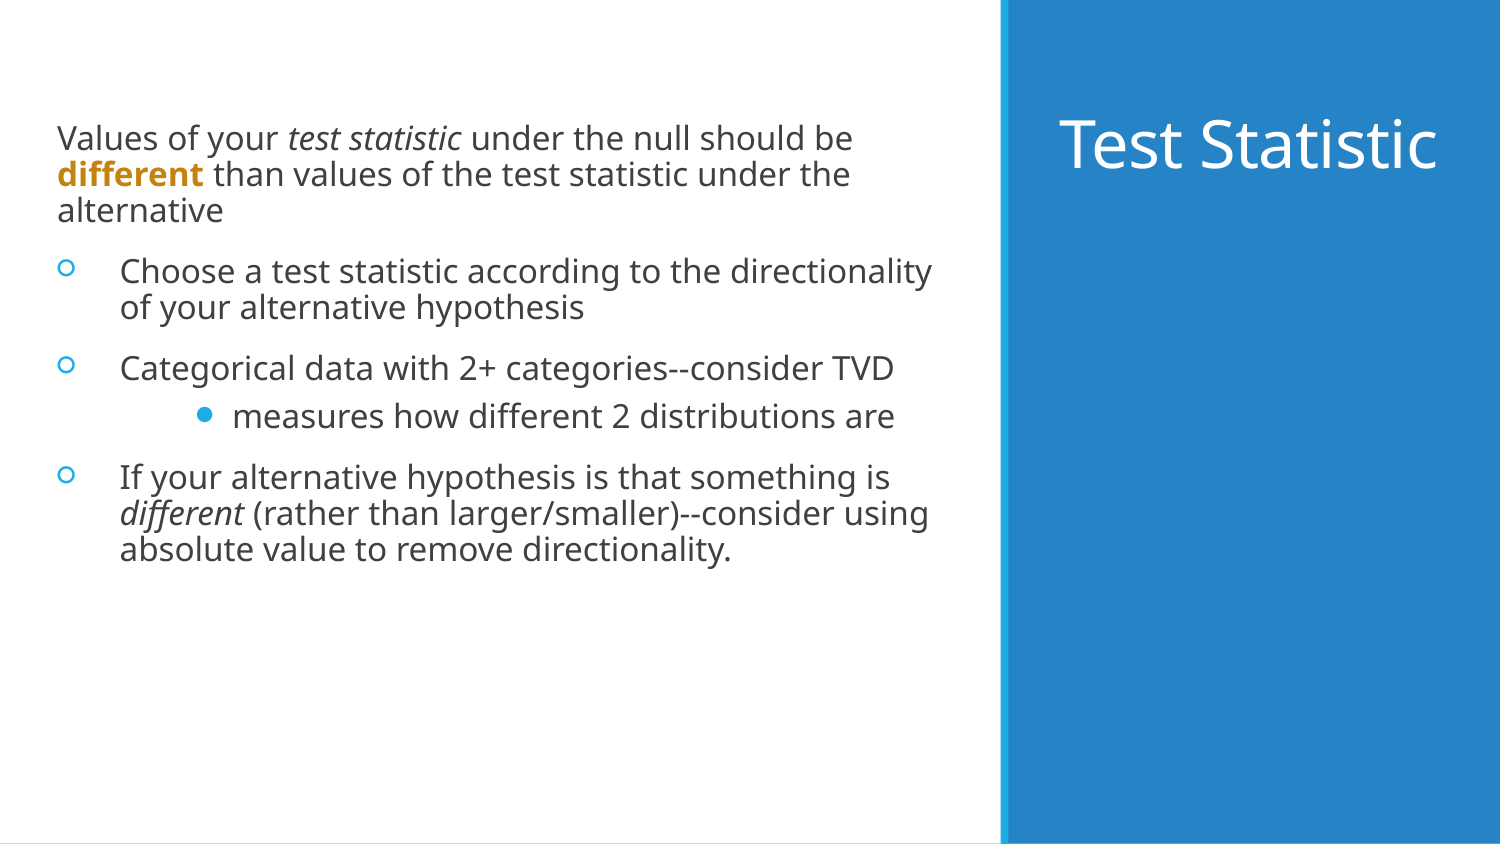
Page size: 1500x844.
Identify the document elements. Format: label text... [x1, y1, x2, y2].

title Test Statistic [1000, 102, 1498, 190]
text_box [0, 0, 999, 844]
text_box [1010, 0, 1500, 844]
list Values of your test statistic under the null should be different than values of the test statistic under the alternative Choose a test statistic according to the directionality of your alternative hypothesis Categorical data with 2+ categories--consider TVD measures how different 2 distributions are If your alternative hypothesis is that something is different (rather than larger/smaller)--consider using absolute value to remove directionality. [29, 106, 980, 654]
text_box [999, 224, 1010, 844]
text_box [999, 0, 1010, 210]
